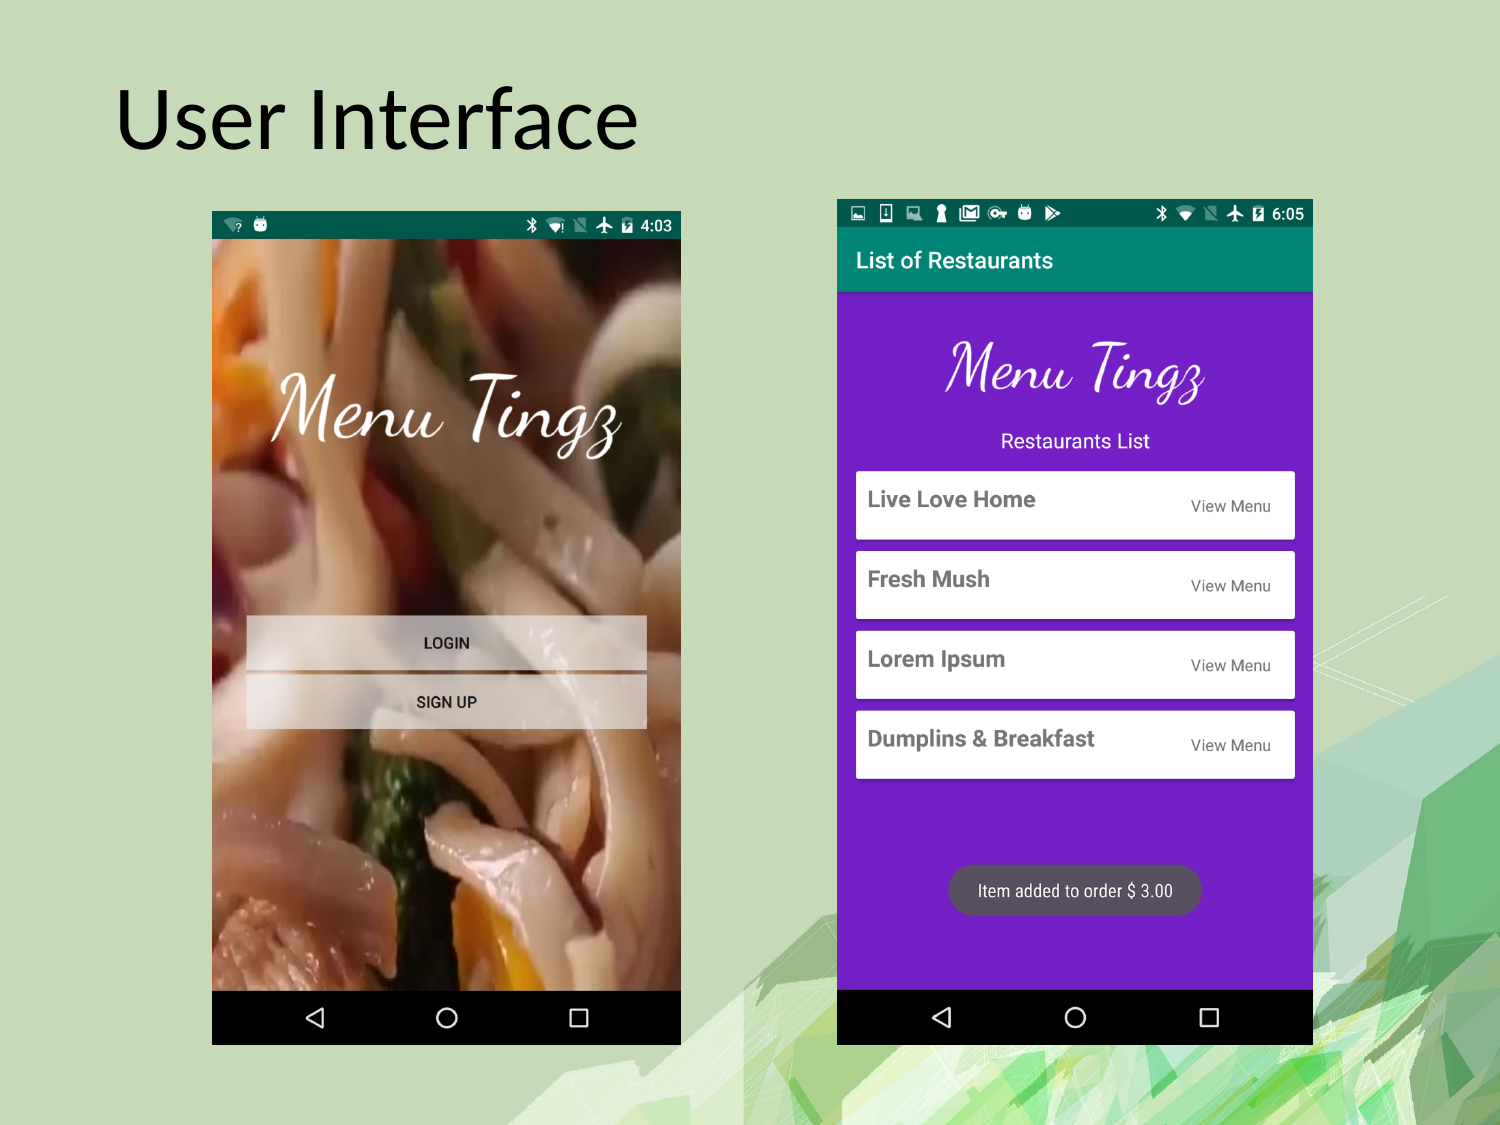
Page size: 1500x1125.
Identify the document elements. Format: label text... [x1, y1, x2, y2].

title User Interface [99, 50, 1375, 175]
picture [0, 0, 1500, 1125]
